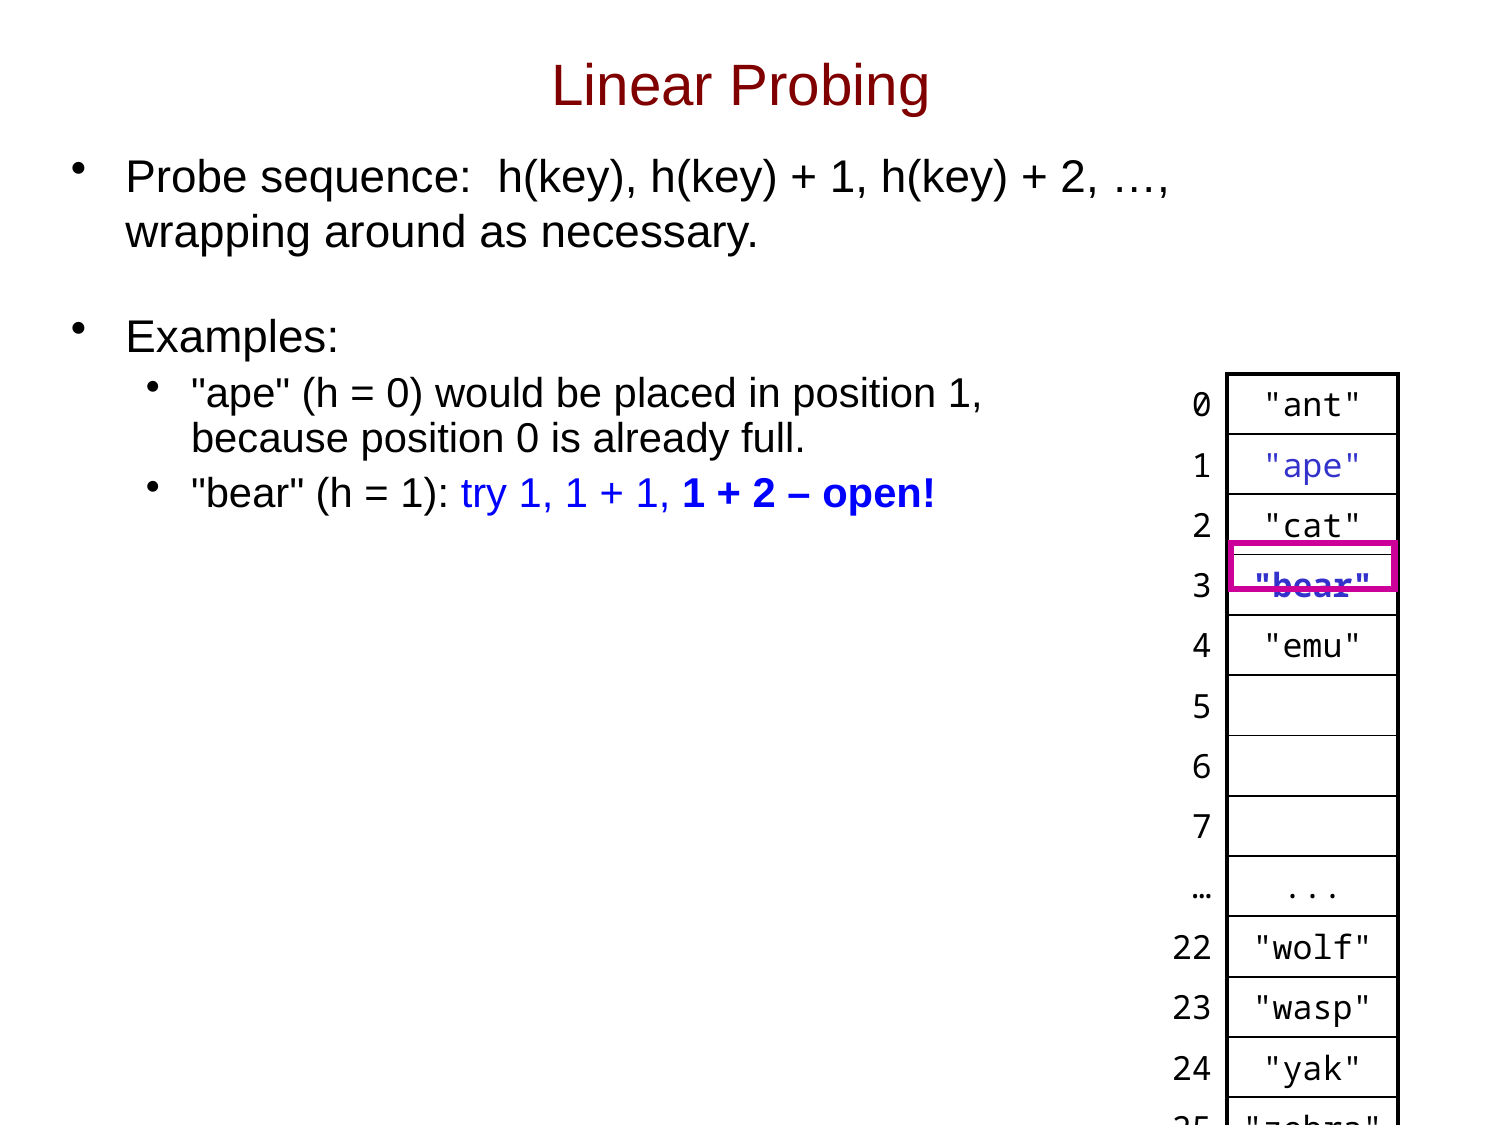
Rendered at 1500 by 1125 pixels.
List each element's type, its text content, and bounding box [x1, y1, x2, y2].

table_cell "zebra" [1229, 1098, 1396, 1125]
table_cell 7 [1054, 796, 1225, 856]
table_cell 23 [1054, 977, 1225, 1037]
list Probe sequence: h(key), h(key) + 1, h(key) + 2, …, wrapping around as necessary. Examples: "ape" (h = 0) would be placed in position 1, because position 0 is already full. "bear" (h = 1): try 1, 1 + 1, 1 + 2 – open! [55, 138, 1444, 1060]
table_cell 6 [1054, 735, 1225, 796]
table_cell "ape" [1229, 435, 1396, 493]
table_cell [1229, 676, 1396, 735]
text_box [1231, 542, 1395, 590]
table_cell "emu" [1229, 616, 1396, 674]
table_cell 5 [1054, 675, 1225, 735]
table_cell 2 [1054, 494, 1225, 555]
table_cell 4 [1054, 615, 1225, 675]
table_cell [1229, 736, 1396, 795]
table_cell 3 [1054, 555, 1225, 615]
table_header "ant" [1229, 376, 1396, 433]
table_cell … [1054, 856, 1225, 916]
table_cell "wolf" [1229, 917, 1396, 976]
table_cell 24 [1054, 1037, 1225, 1097]
table_cell "wasp" [1229, 978, 1396, 1036]
table_cell [1229, 797, 1396, 855]
table_cell 22 [1054, 916, 1225, 977]
table_cell "bear" [1229, 555, 1396, 614]
table_cell ... [1229, 857, 1396, 915]
table_cell 1 [1054, 434, 1225, 494]
table_cell "yak" [1229, 1038, 1396, 1096]
table_cell "cat" [1229, 495, 1396, 554]
table_header 0 [1054, 374, 1225, 434]
title Linear Probing [96, 12, 1386, 138]
table_cell 25 [1054, 1097, 1225, 1125]
